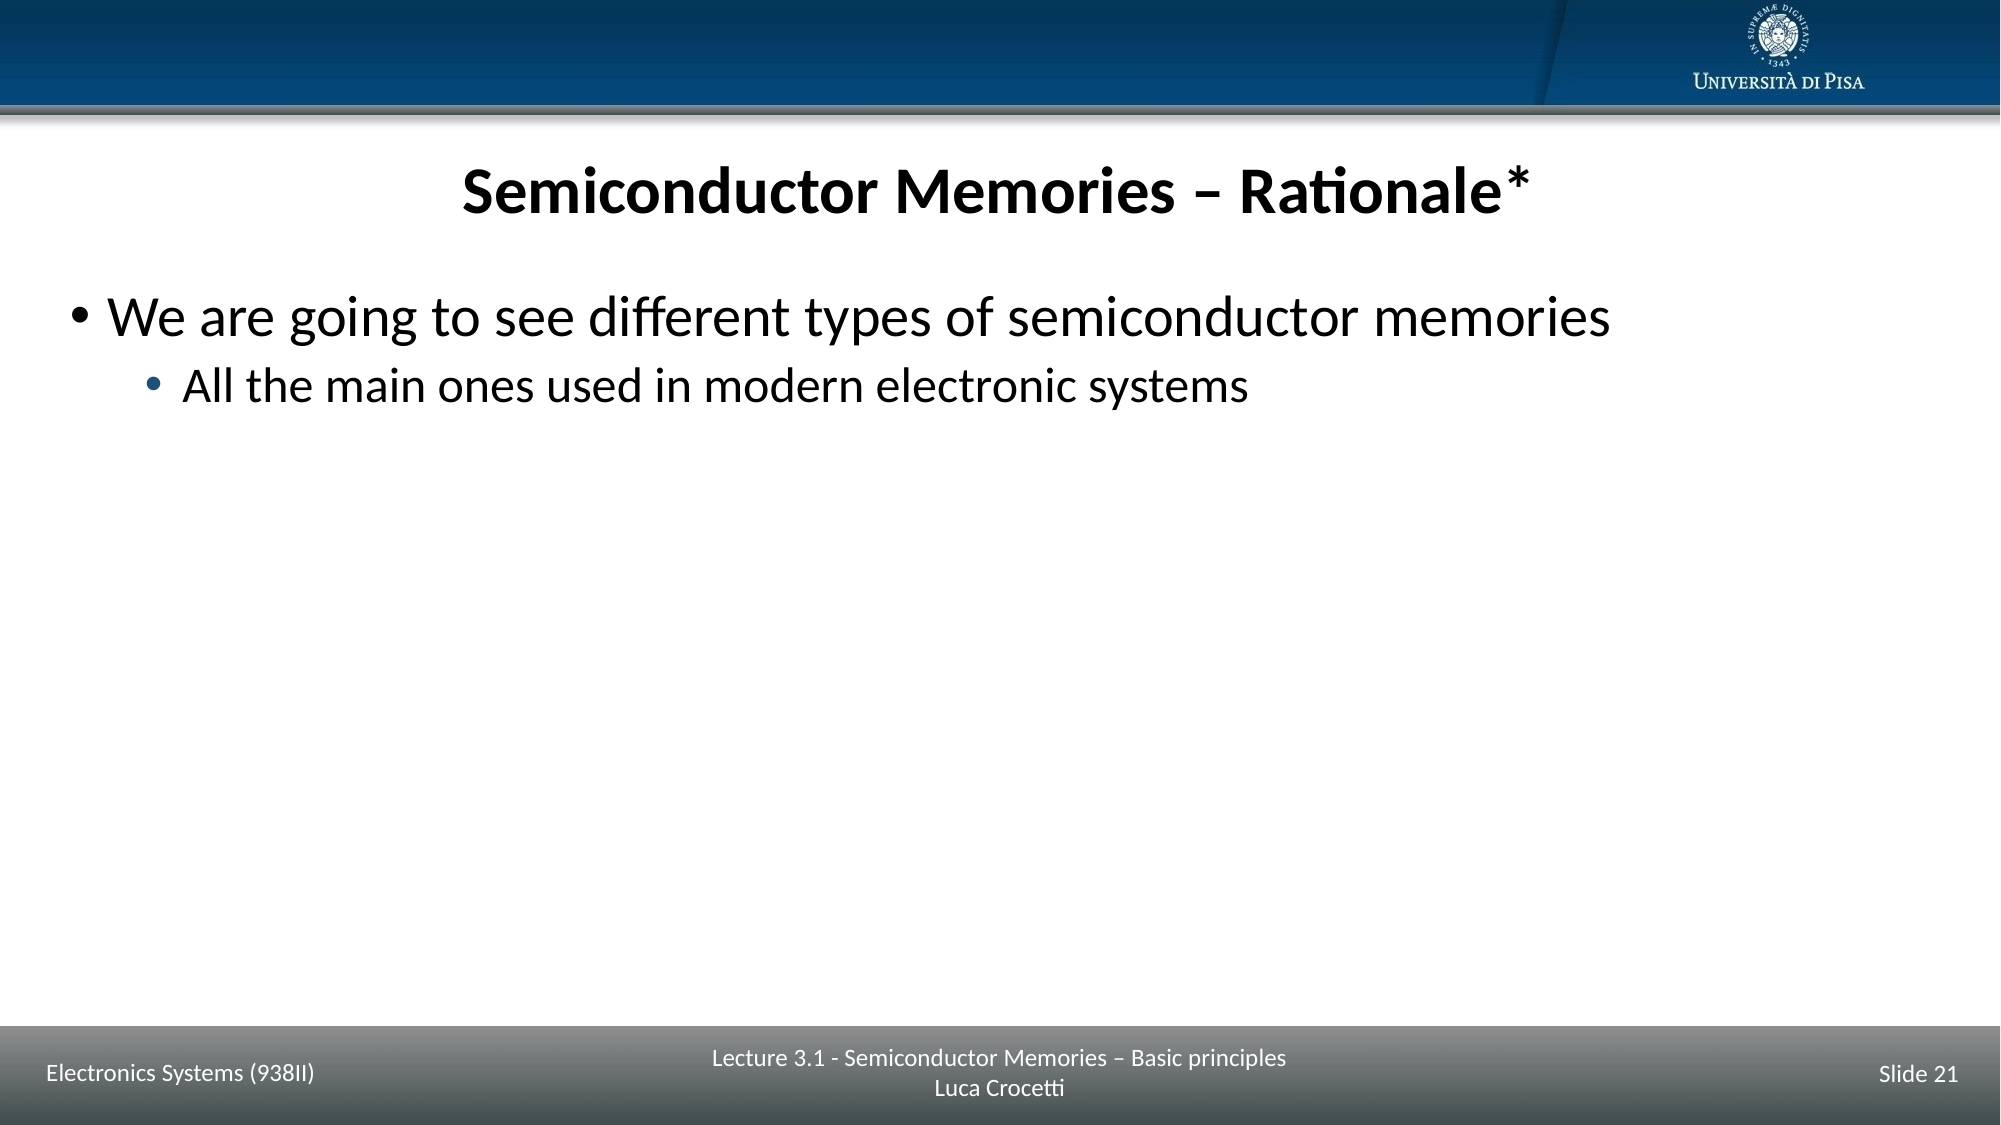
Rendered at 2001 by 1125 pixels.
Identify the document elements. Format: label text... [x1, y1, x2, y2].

title Semiconductor Memories – Rationale* [55, 138, 1945, 244]
picture [0, 0, 2001, 1125]
list We are going to see different types of semiconductor memories All the main ones used in modern electronic systems [55, 278, 1945, 993]
